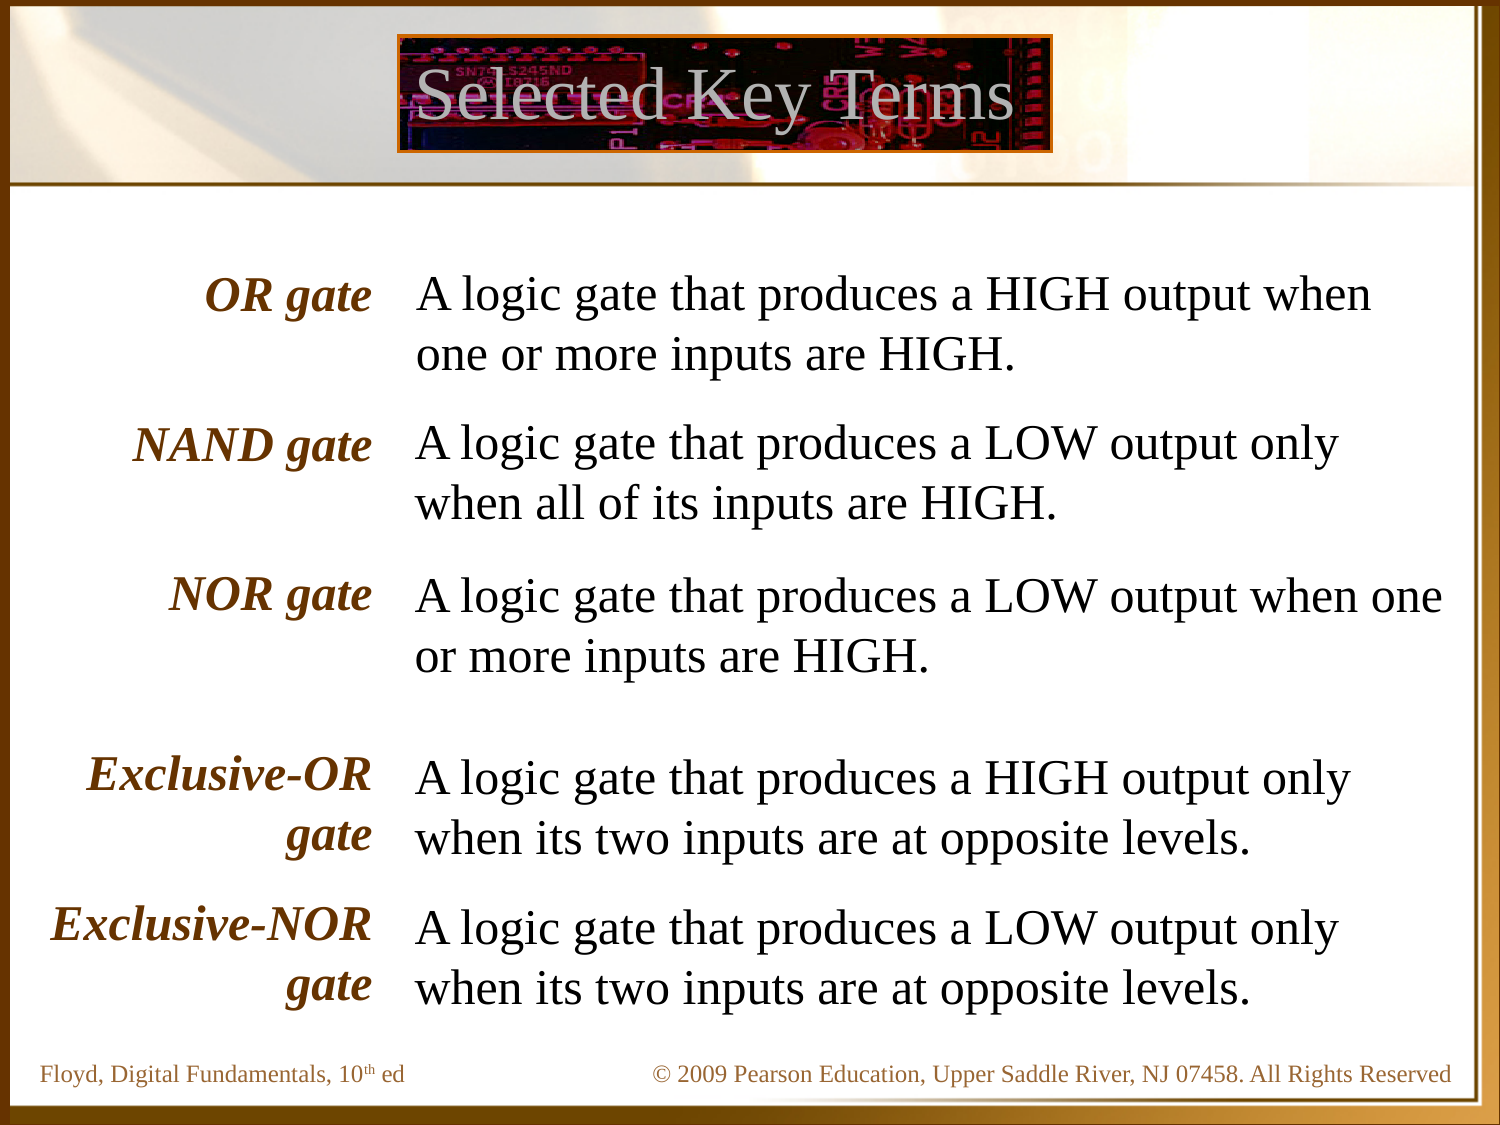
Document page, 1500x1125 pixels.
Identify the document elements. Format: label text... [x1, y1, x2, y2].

picture [399, 37, 1050, 150]
text_box A logic gate that produces a HIGH output only when its two inputs are at opposite levels. [399, 737, 1463, 873]
text_box A logic gate that produces a LOW output only when its two inputs are at opposite levels. [399, 887, 1463, 1023]
text_box A logic gate that produces a HIGH output when one or more inputs are HIGH. [400, 253, 1463, 388]
text_box OR gate NAND gate NOR gate Exclusive-OR gate Exclusive-NOR gate [24, 253, 388, 1019]
text_box [237, 242, 1313, 328]
text_box A logic gate that produces a LOW output when one or more inputs are HIGH. [399, 555, 1463, 690]
text_box [3, 0, 1500, 1125]
text_box A logic gate that produces a LOW output only when all of its inputs are HIGH. [399, 402, 1463, 538]
